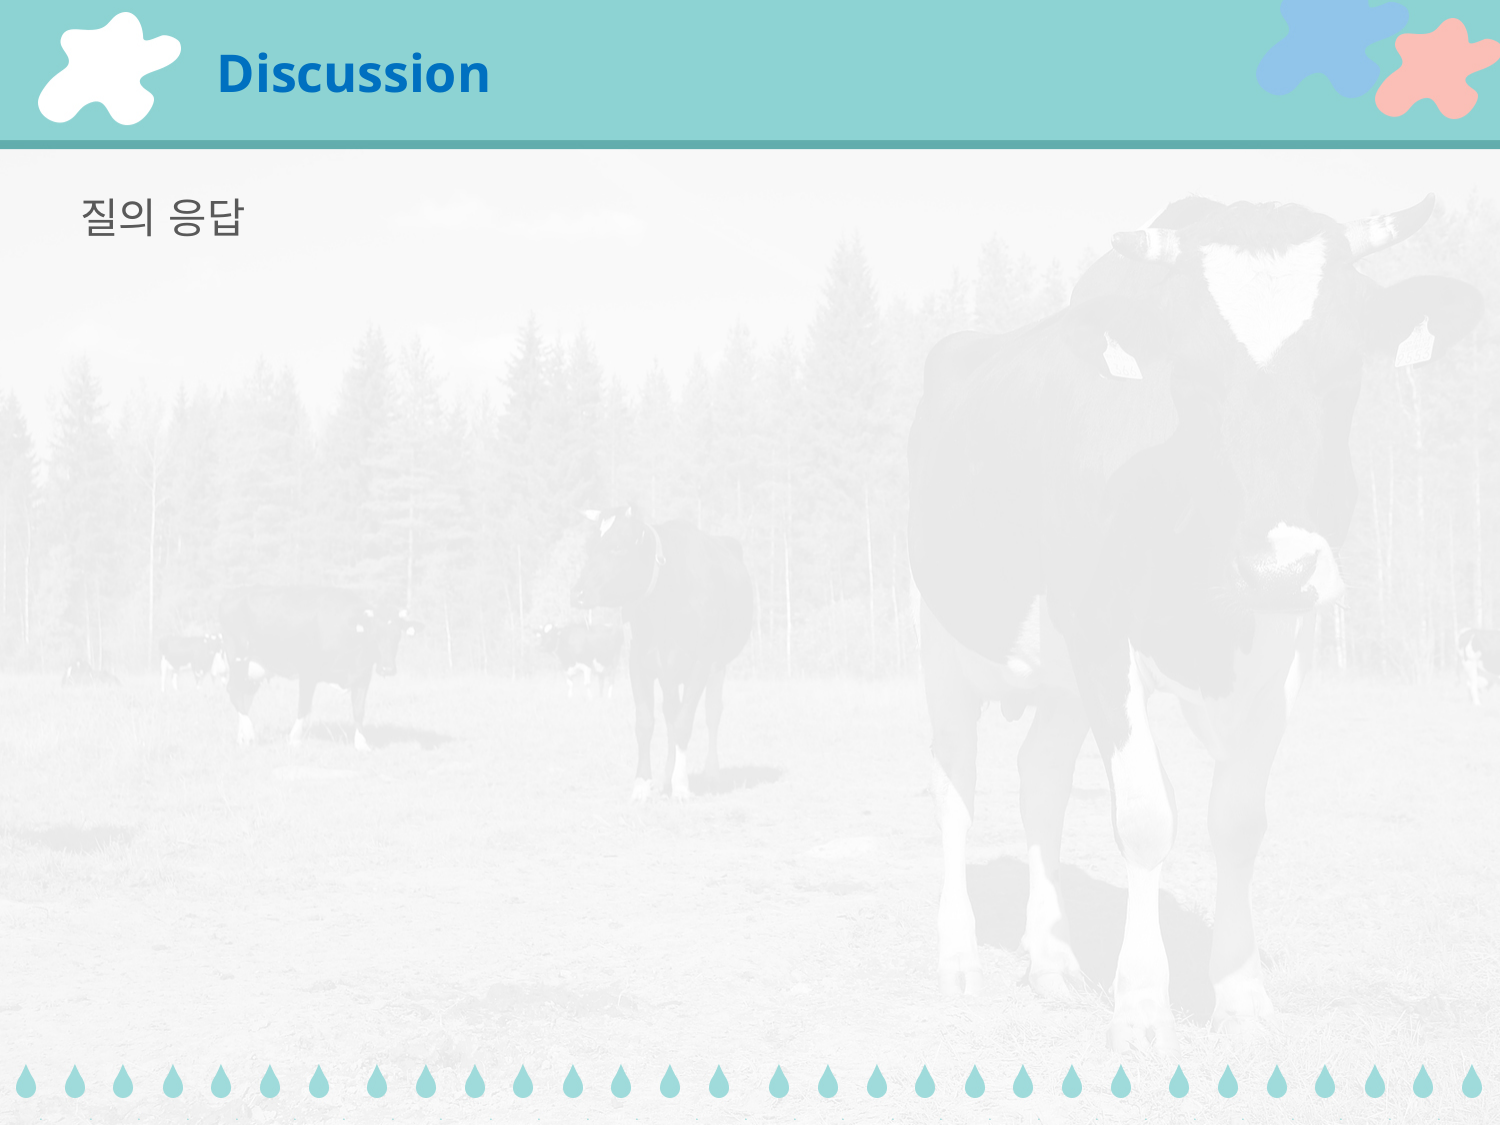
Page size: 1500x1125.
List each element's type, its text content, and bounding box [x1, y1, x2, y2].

picture [0, 0, 1500, 1125]
title Discussion [201, 6, 1459, 138]
list 질의 응답 [64, 184, 1444, 986]
